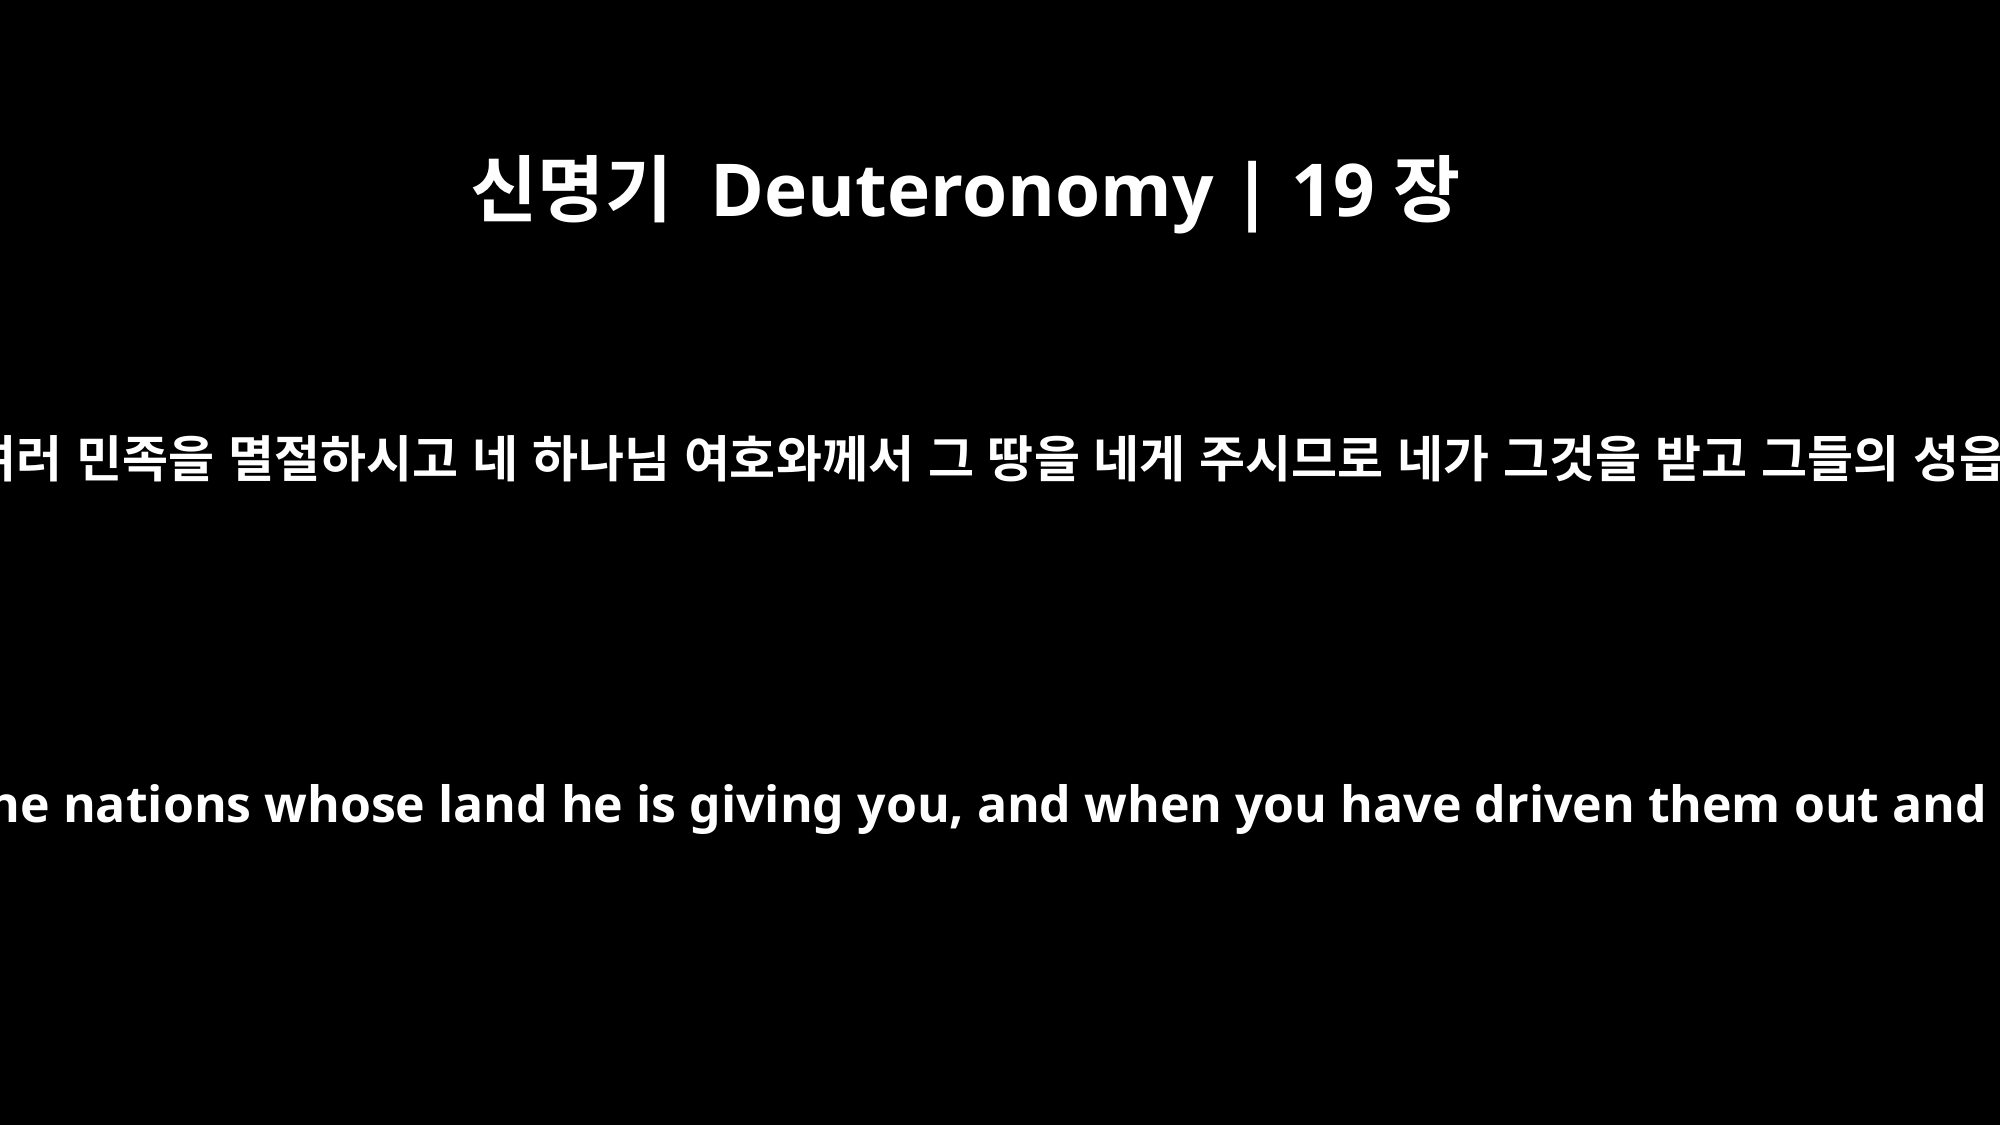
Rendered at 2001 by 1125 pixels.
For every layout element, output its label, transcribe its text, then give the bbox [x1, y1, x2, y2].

text_box 1 네 하나님 여호와께서 이 여러 민족을 멸절하시고 네 하나님 여호와께서 그 땅을 네게 주시므로 네가 그것을 받고 그들의 성읍과 가옥에 거주할 때에 [0, 359, 2000, 495]
text_box 신명기 Deuteronomy | 19장 [456, 136, 1476, 239]
text_box When the LORD your God has destroyed the nations whose land he is giving you, and when you have driven them out and settled in their towns and houses, [0, 764, 2000, 840]
